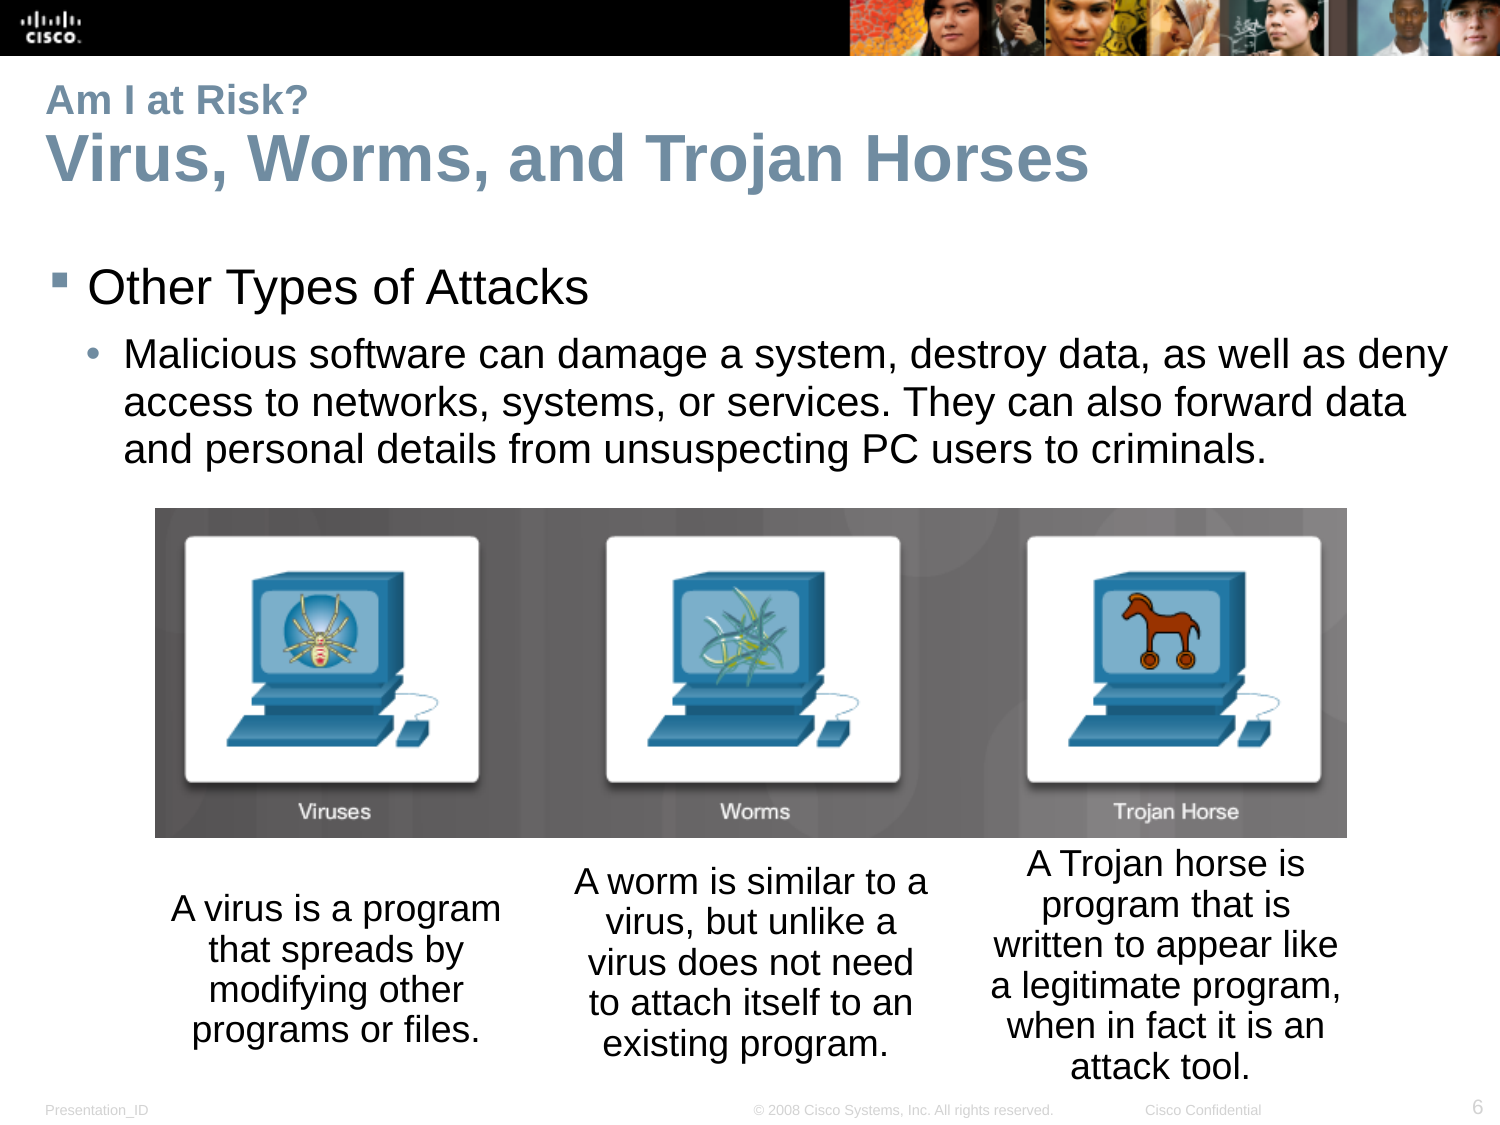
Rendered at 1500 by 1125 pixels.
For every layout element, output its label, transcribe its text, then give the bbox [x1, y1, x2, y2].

picture [155, 508, 1347, 838]
picture [0, 0, 1500, 56]
text_box A worm is similar to a virus, but unlike a virus does not need to attach itself to an existing program. [556, 854, 946, 1072]
text_box A Trojan horse is program that is written to appear like a legitimate program, when in fact it is an attack tool. [971, 837, 1361, 1095]
text_box A virus is a program that spreads by modifying other programs or files. [142, 881, 531, 1059]
title Am I at Risk? Virus, Worms, and Trojan Horses [31, 64, 1471, 203]
list Other Types of Attacks Malicious software can damage a system, destroy data, as well as deny access to networks, systems, or services. They can also forward data and personal details from unsuspecting PC users to criminals. [34, 252, 1468, 582]
